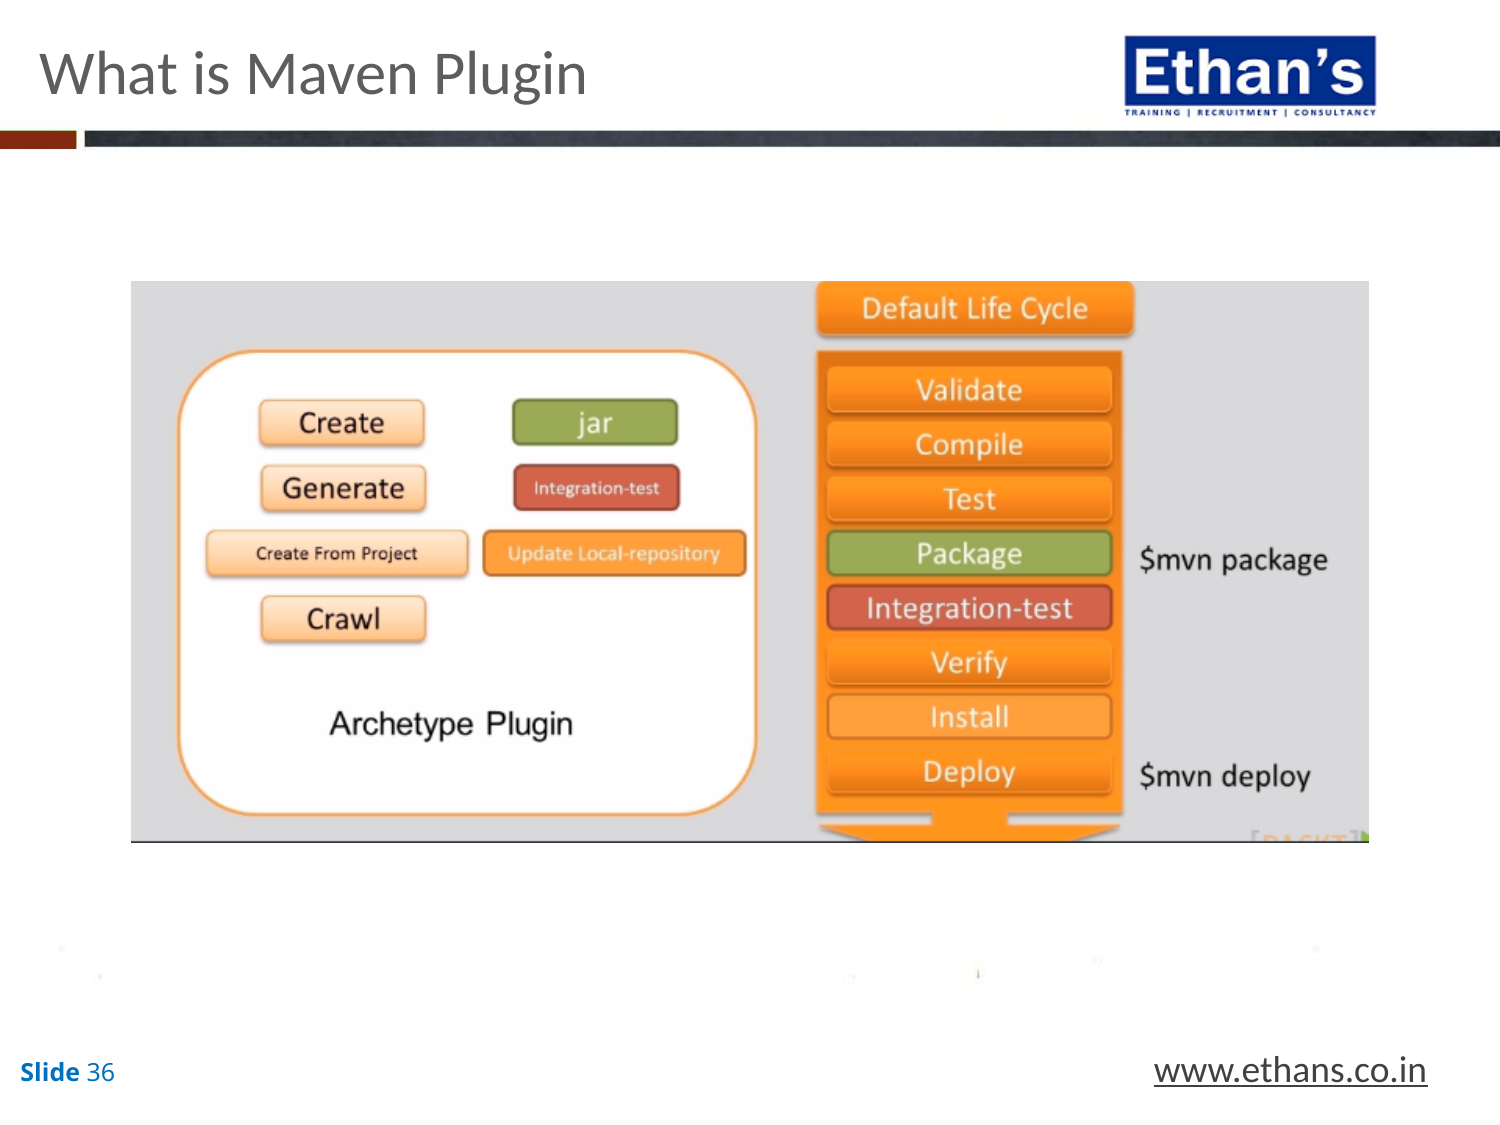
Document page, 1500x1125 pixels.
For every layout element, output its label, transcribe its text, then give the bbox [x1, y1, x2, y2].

picture [0, 0, 1500, 1125]
text_box What is Maven Plugin [24, 24, 1050, 115]
